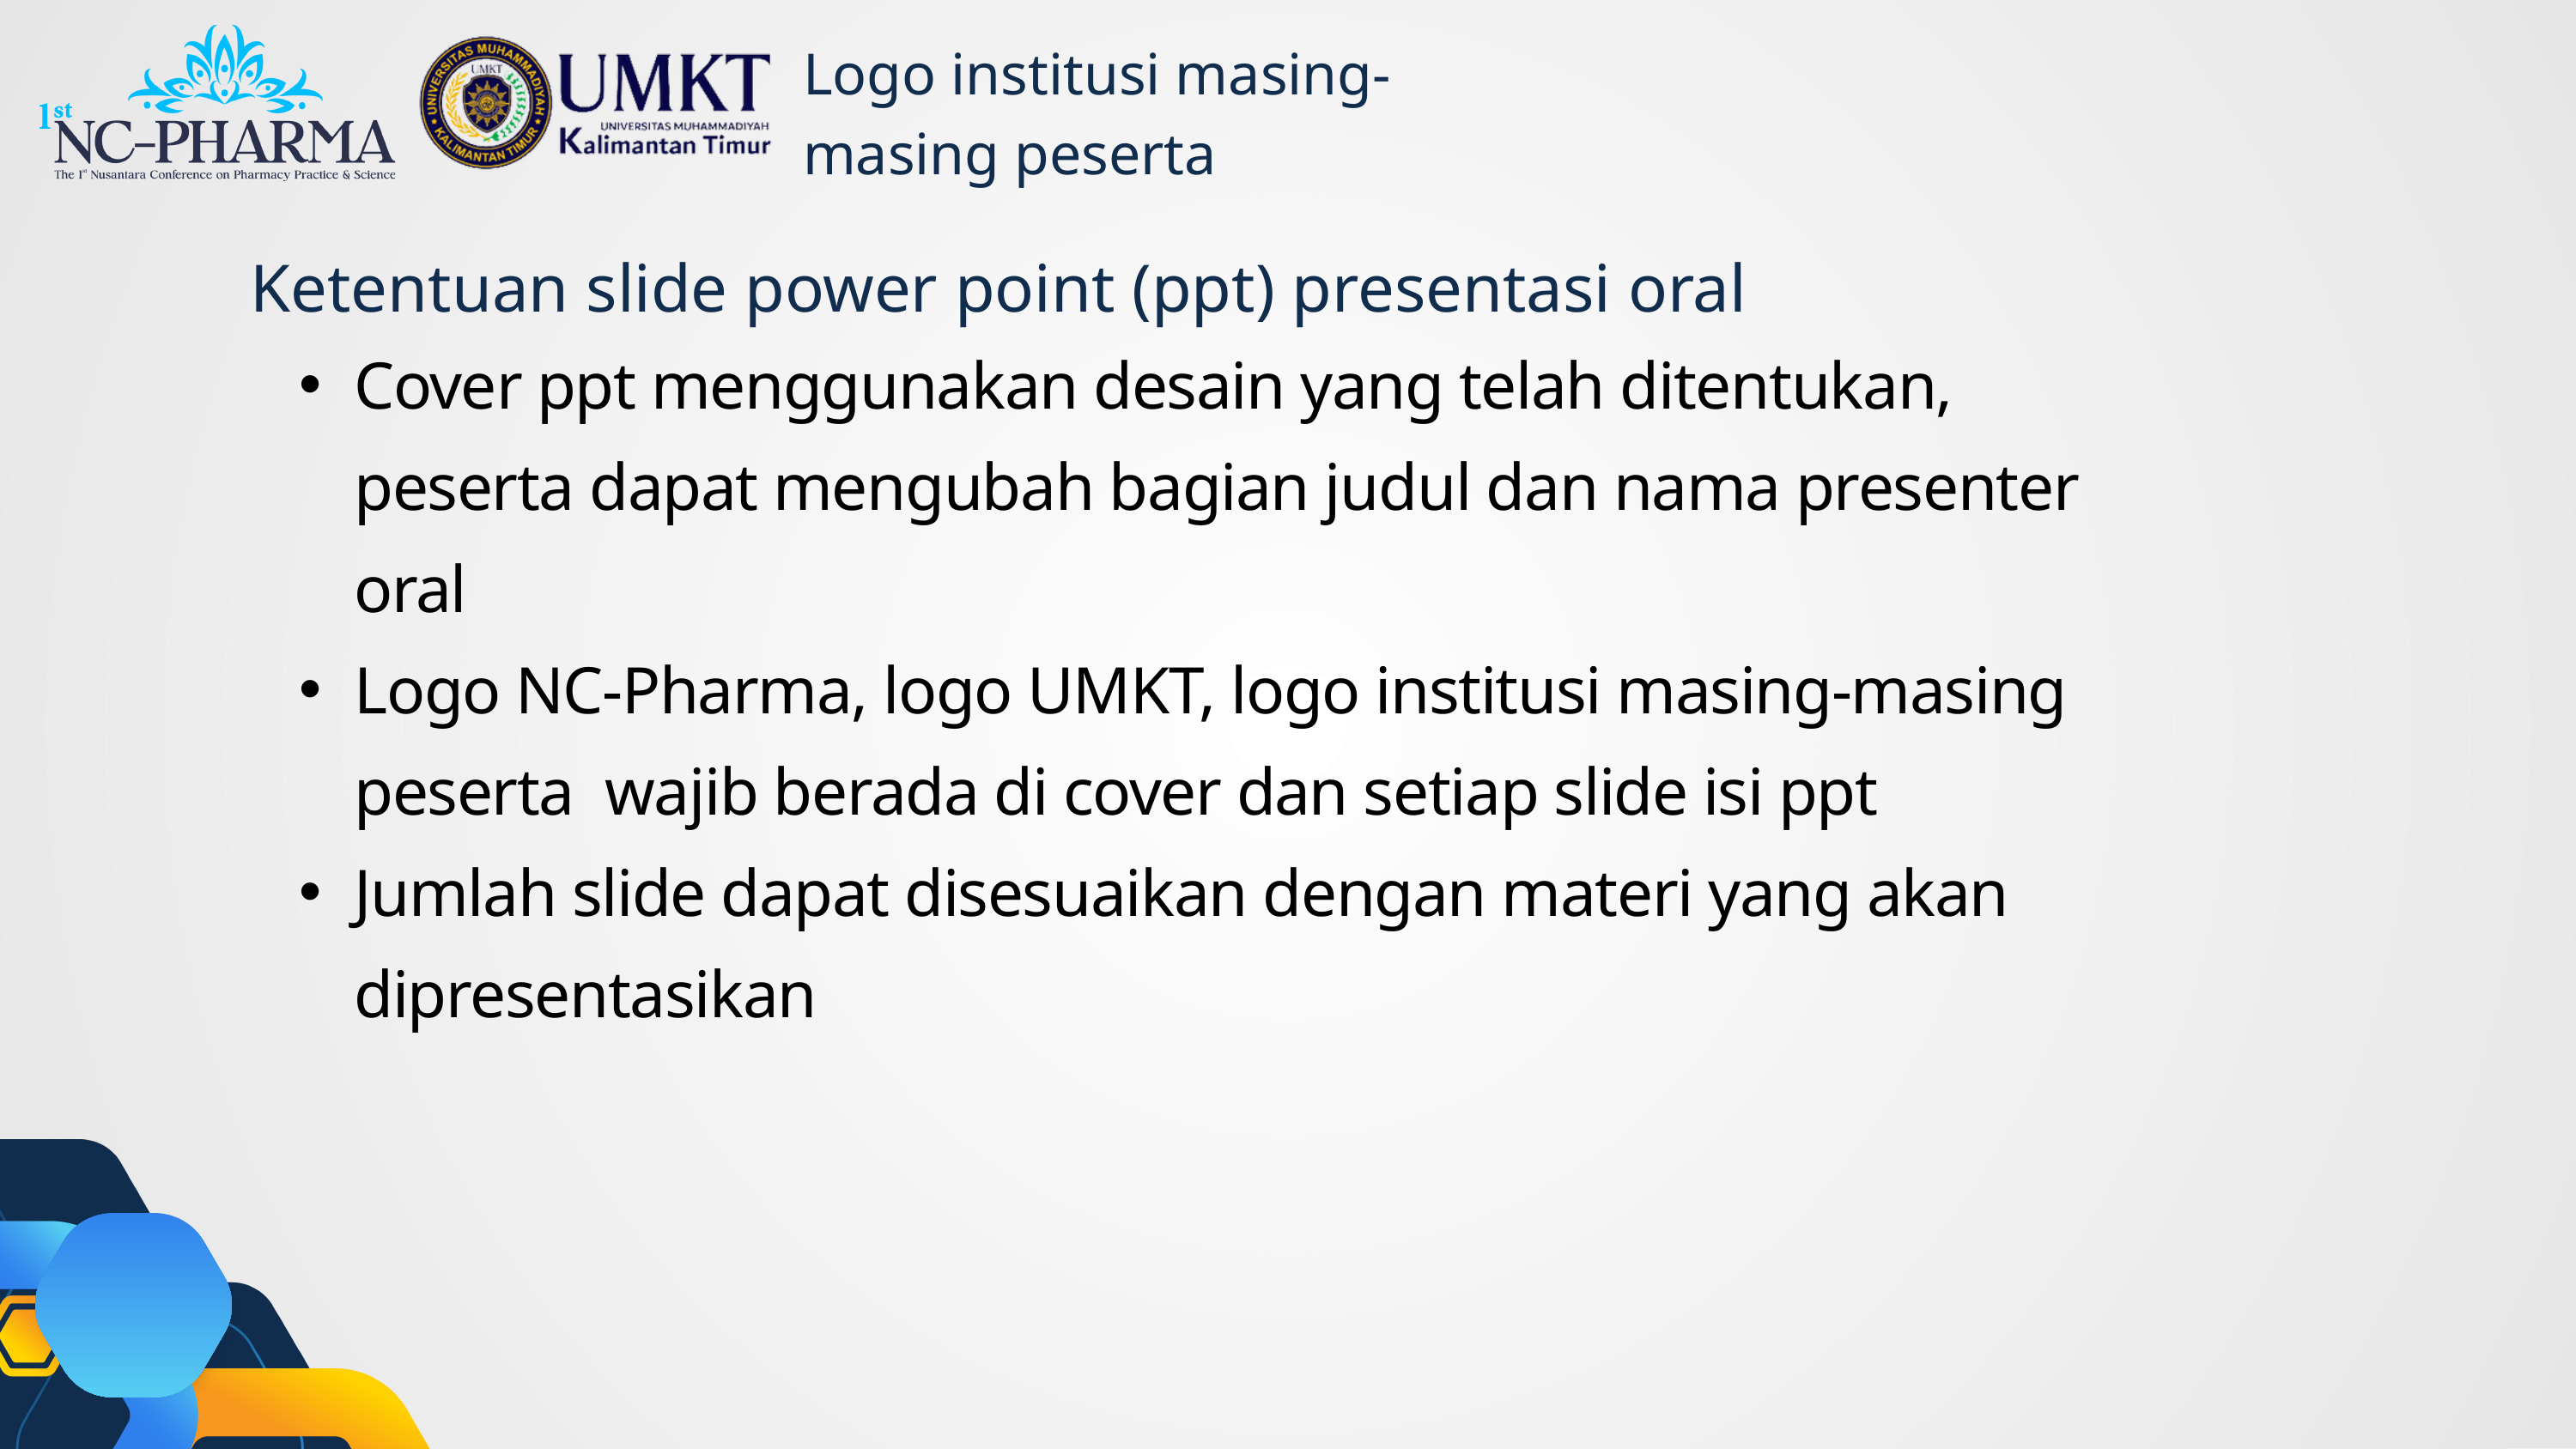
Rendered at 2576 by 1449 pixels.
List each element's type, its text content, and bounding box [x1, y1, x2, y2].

text_box Ketentuan slide power point (ppt) presentasi oral [250, 254, 1865, 325]
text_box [0, 1139, 442, 1449]
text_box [39, 25, 1397, 181]
text_box Cover ppt menggunakan desain yang telah ditentukan, peserta dapat mengubah bagian judul dan nama presenter oral Logo NC-Pharma, logo UMKT, logo institusi masing-masing peserta wajib berada di cover dan setiap slide isi ppt Jumlah slide dapat disesuaikan dengan materi yang akan dipresentasikan [245, 320, 2181, 1031]
